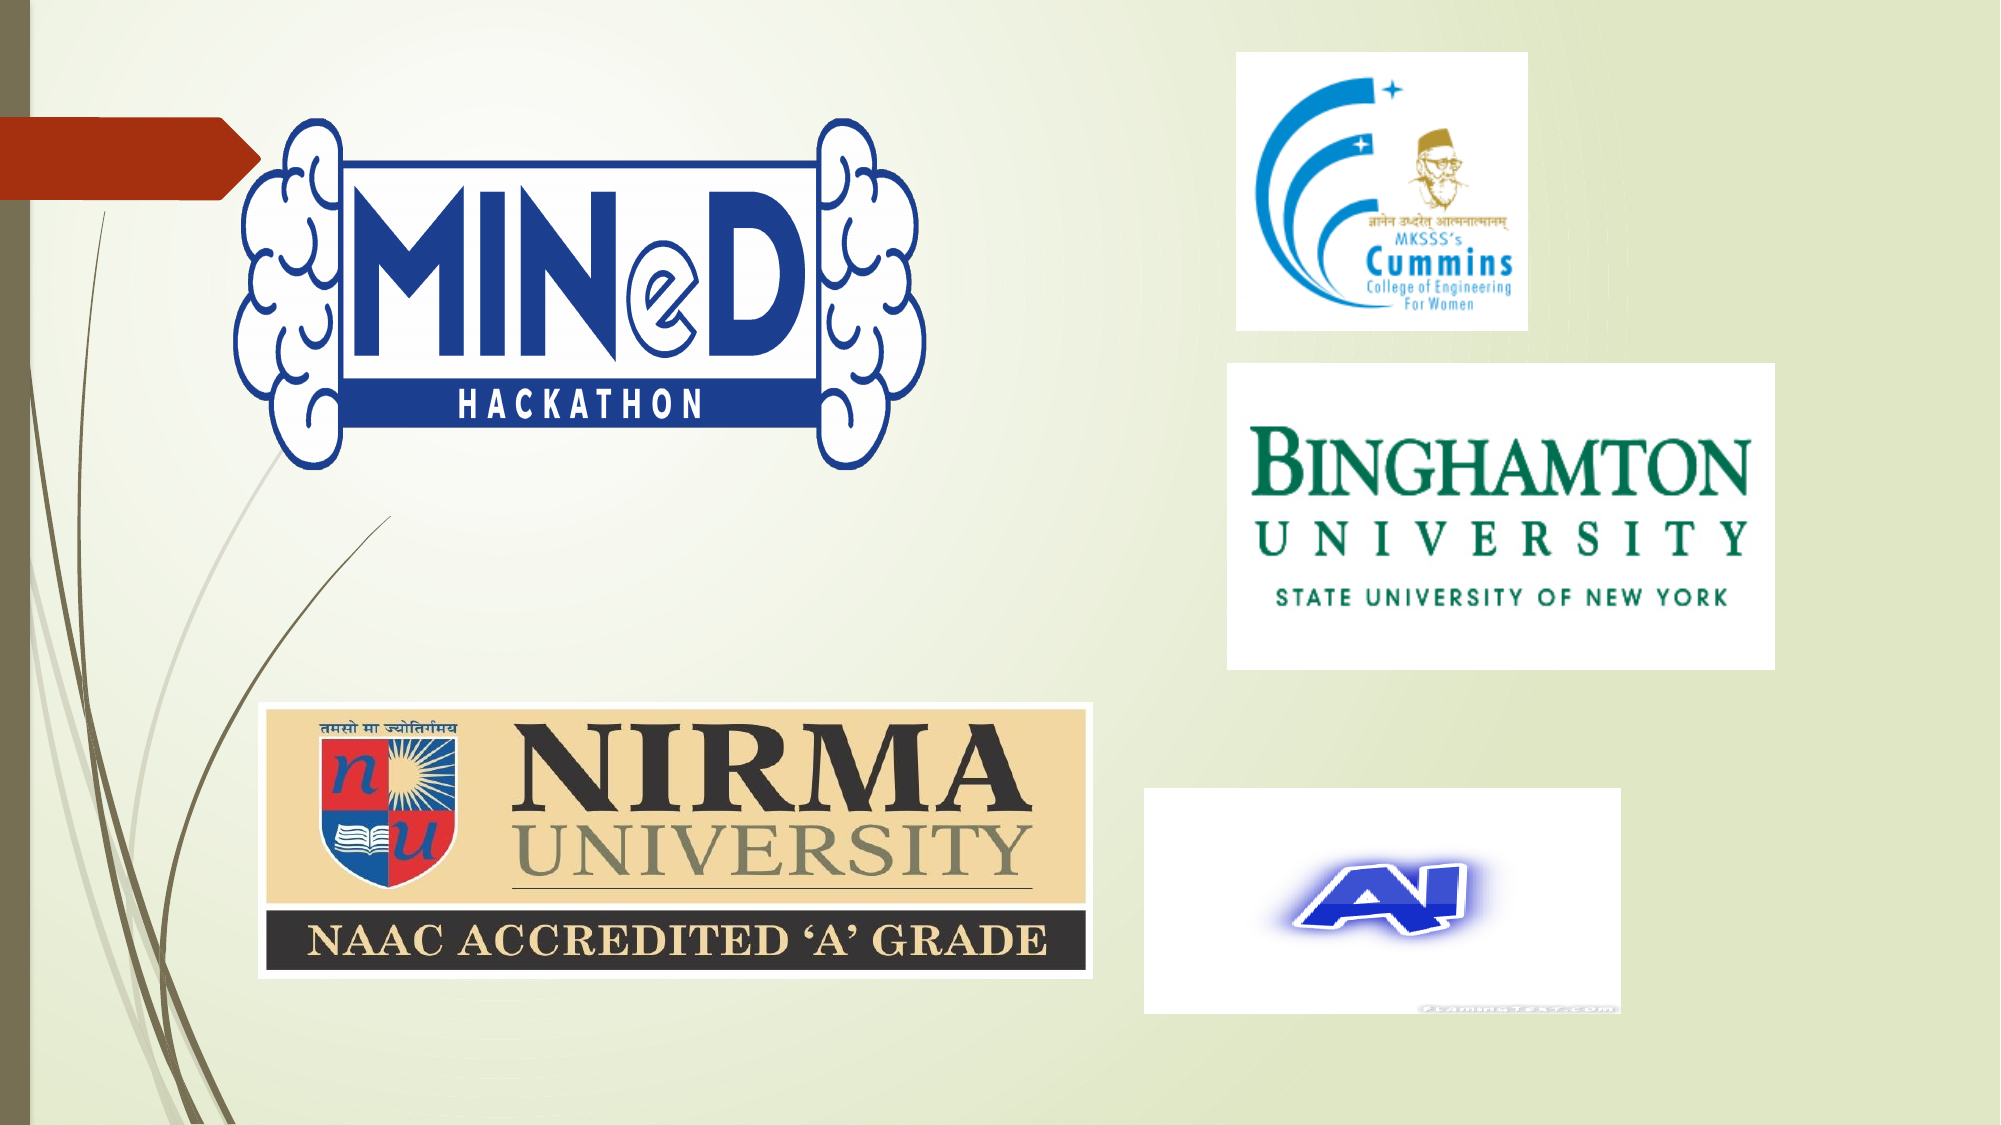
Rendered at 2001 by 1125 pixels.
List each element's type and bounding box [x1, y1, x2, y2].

picture [1236, 51, 1528, 331]
picture [224, 75, 935, 504]
picture [1143, 787, 1621, 1014]
picture [1227, 362, 1775, 670]
picture [258, 701, 1093, 979]
